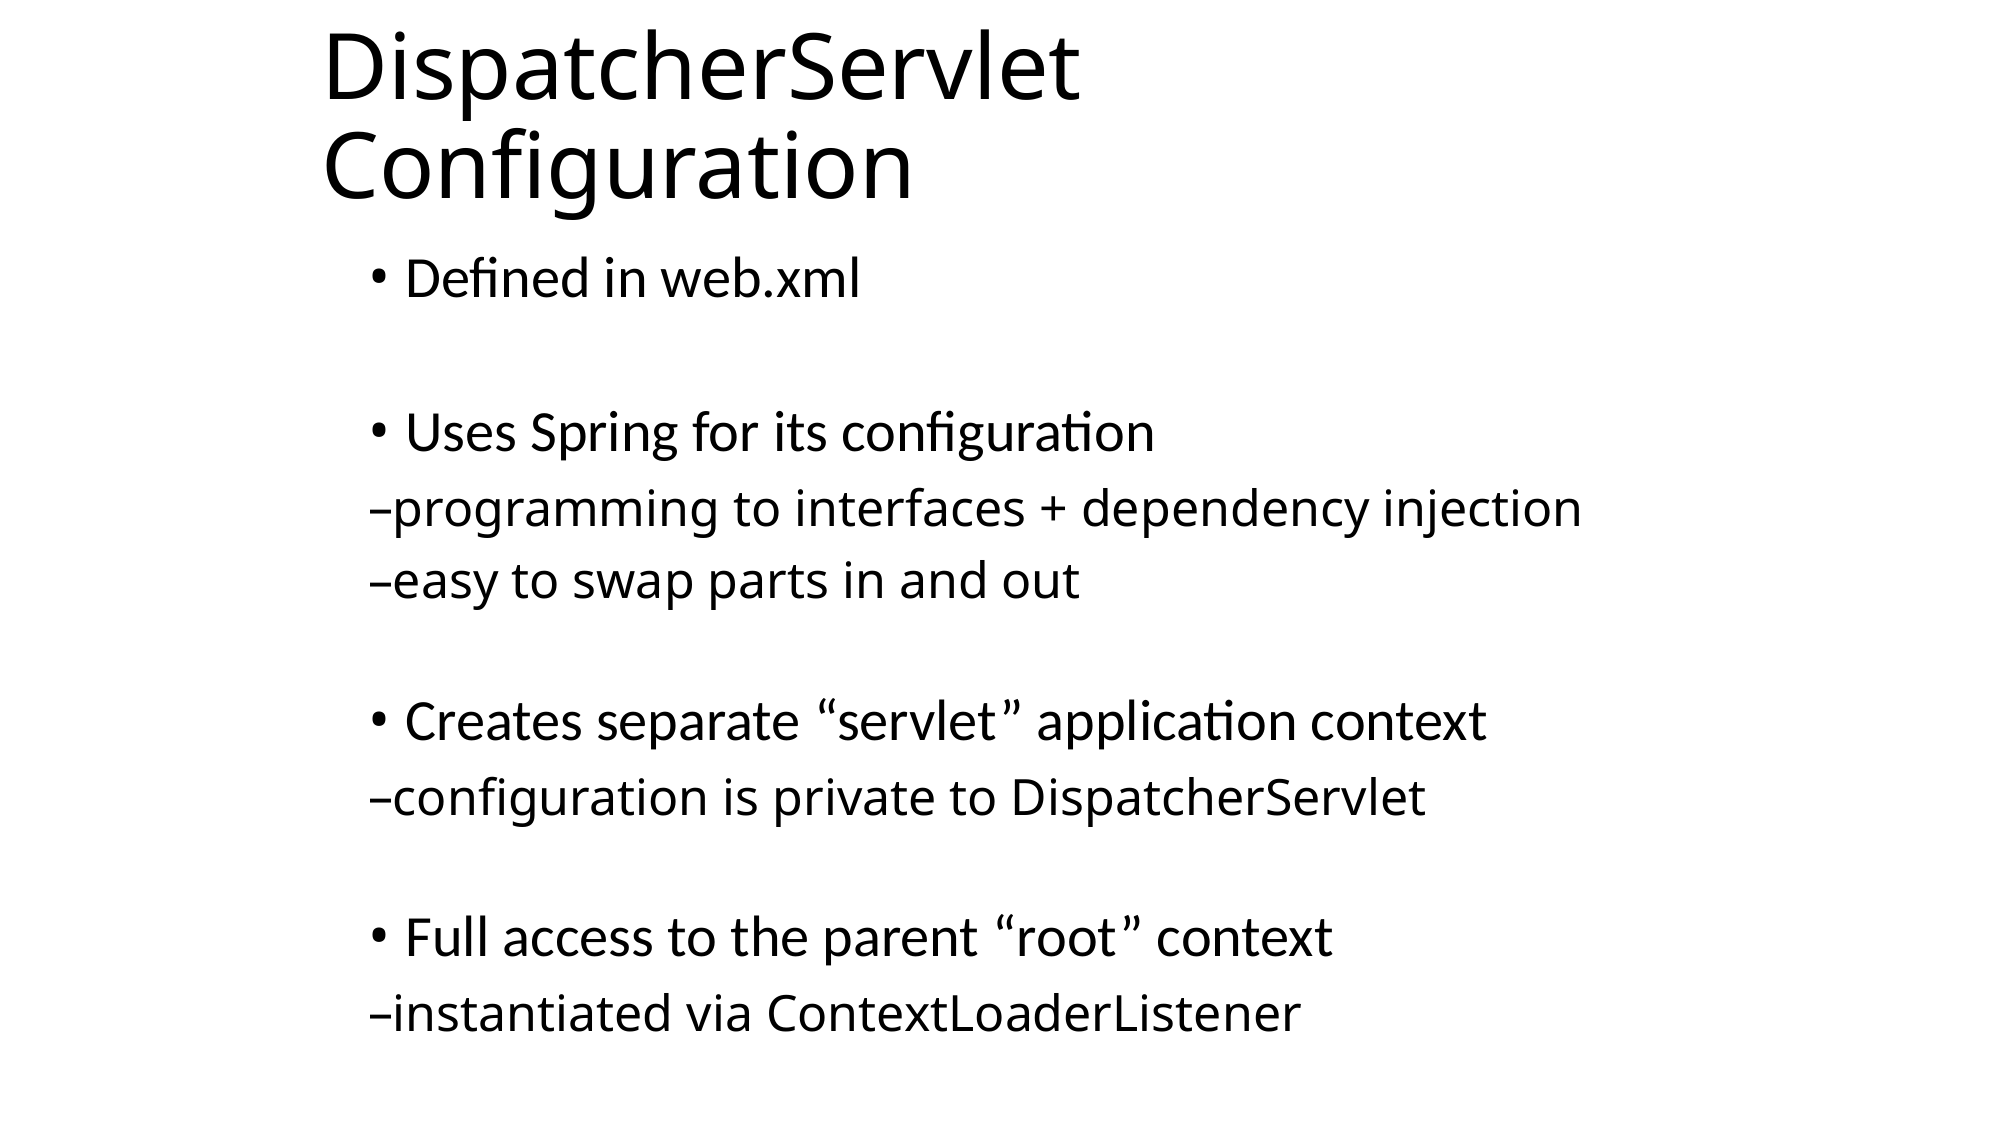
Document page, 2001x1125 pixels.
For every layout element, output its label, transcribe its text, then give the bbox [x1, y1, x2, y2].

list Defined in web.xml Uses Spring for its configuration programming to interfaces + dependency injection easy to swap parts in and out Creates separate “servlet” application context configuration is private to DispatcherServlet Full access to the parent “root” context instantiated via ContextLoaderListener [353, 239, 1644, 1049]
title DispatcherServlet Configuration [306, 13, 1339, 227]
